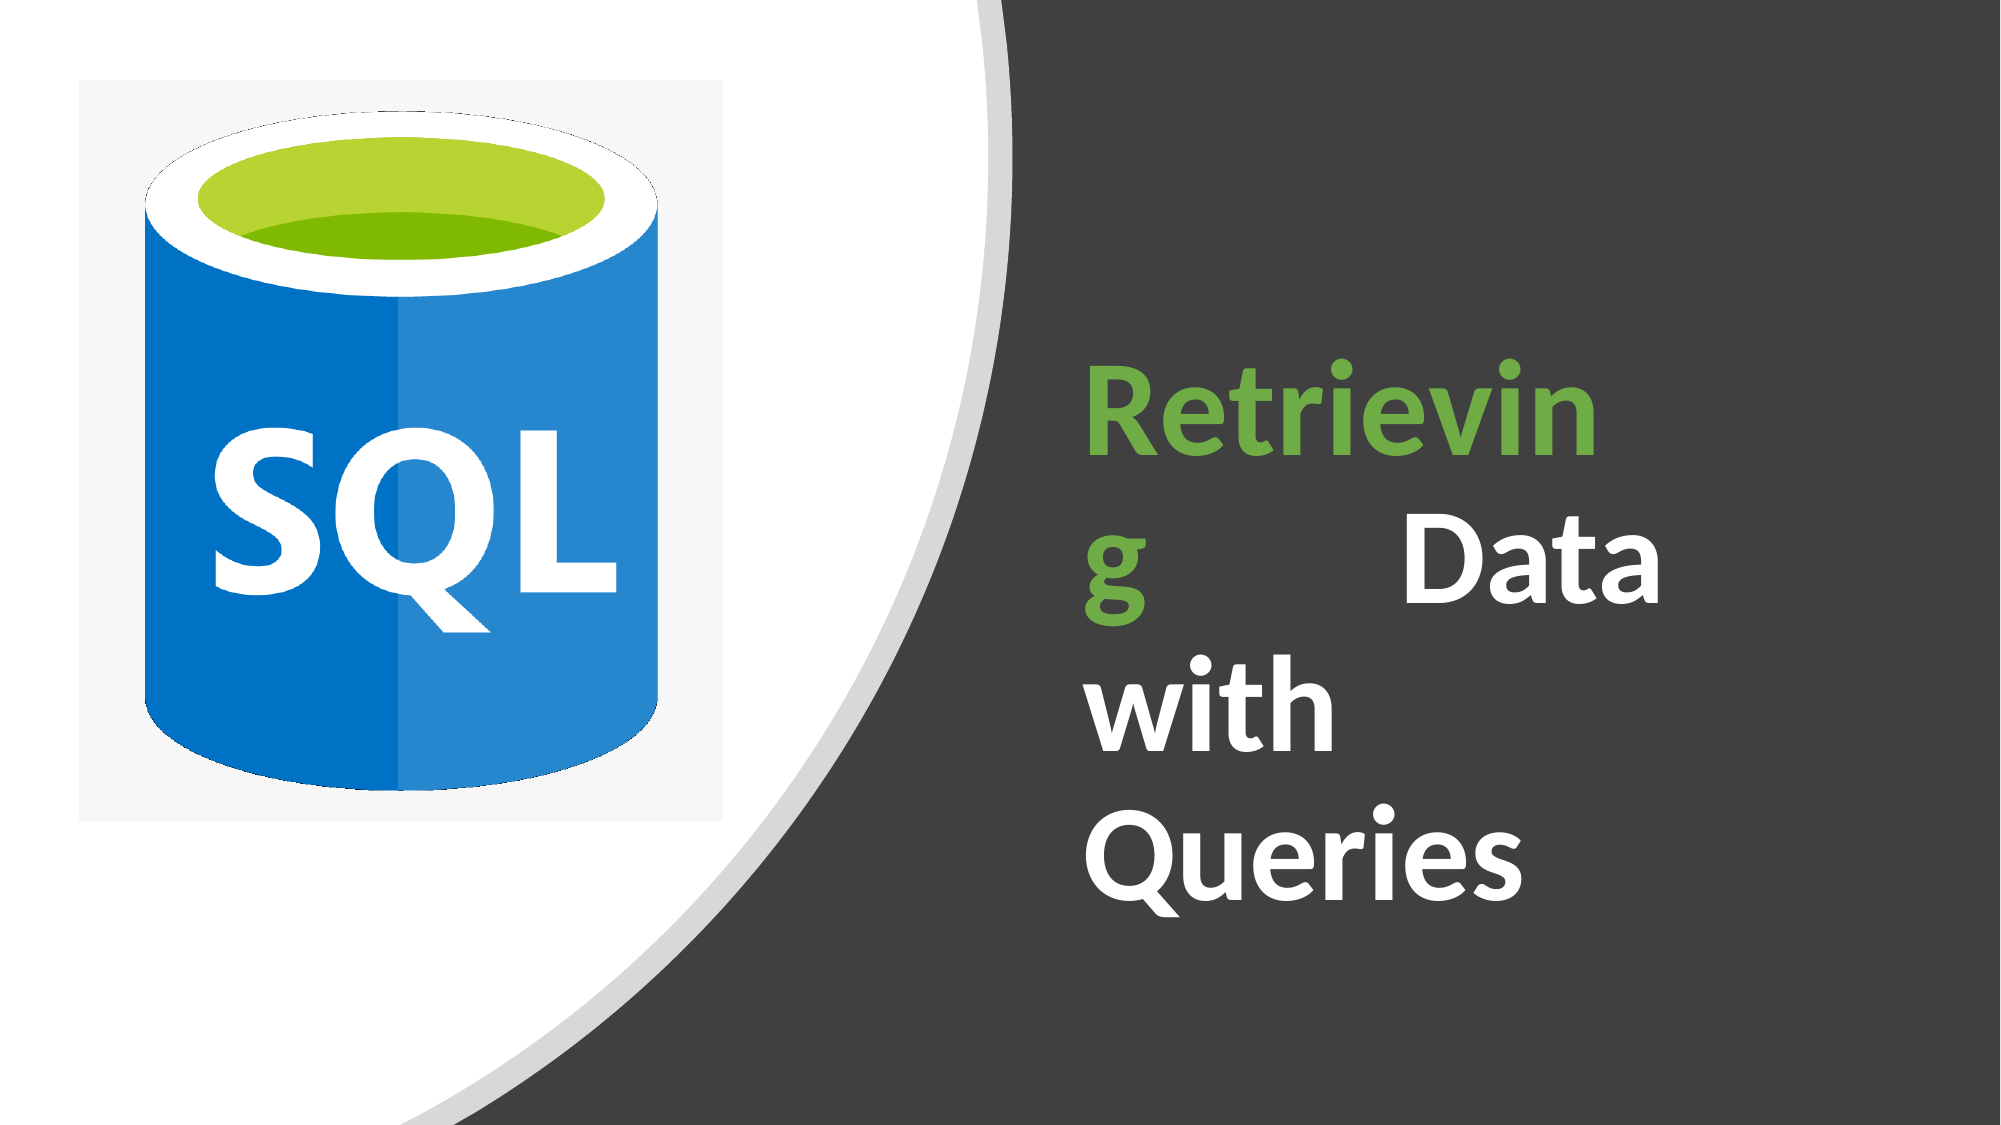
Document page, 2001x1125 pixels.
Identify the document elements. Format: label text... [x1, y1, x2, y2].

title Retrieving Data with Queries [1080, 313, 1666, 928]
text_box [0, 0, 1013, 1125]
